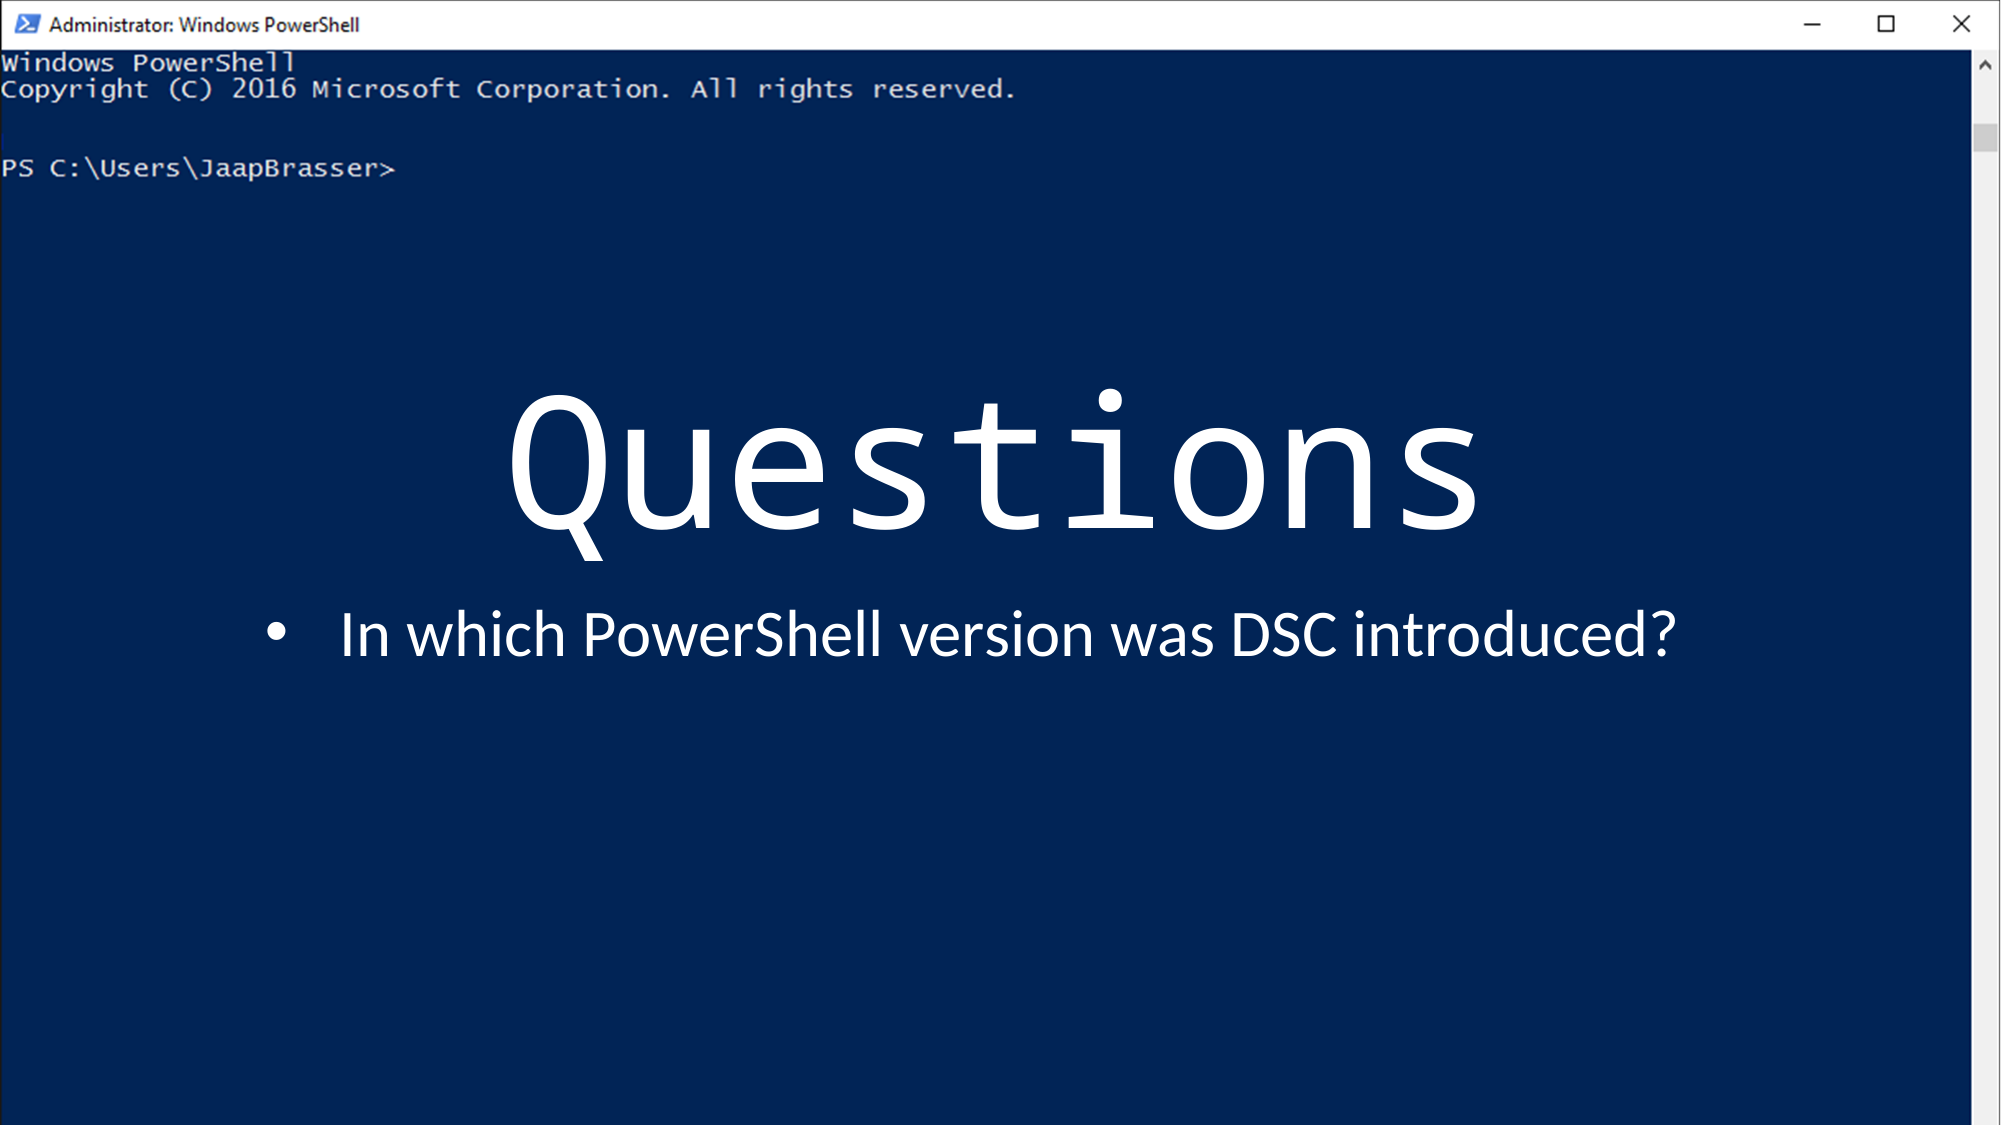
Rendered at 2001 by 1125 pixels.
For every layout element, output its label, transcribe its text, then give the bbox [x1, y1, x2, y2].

subtitle In which PowerShell version was DSC introduced? [249, 590, 1750, 863]
title Questions [249, 184, 1750, 576]
picture [0, 0, 2001, 1125]
